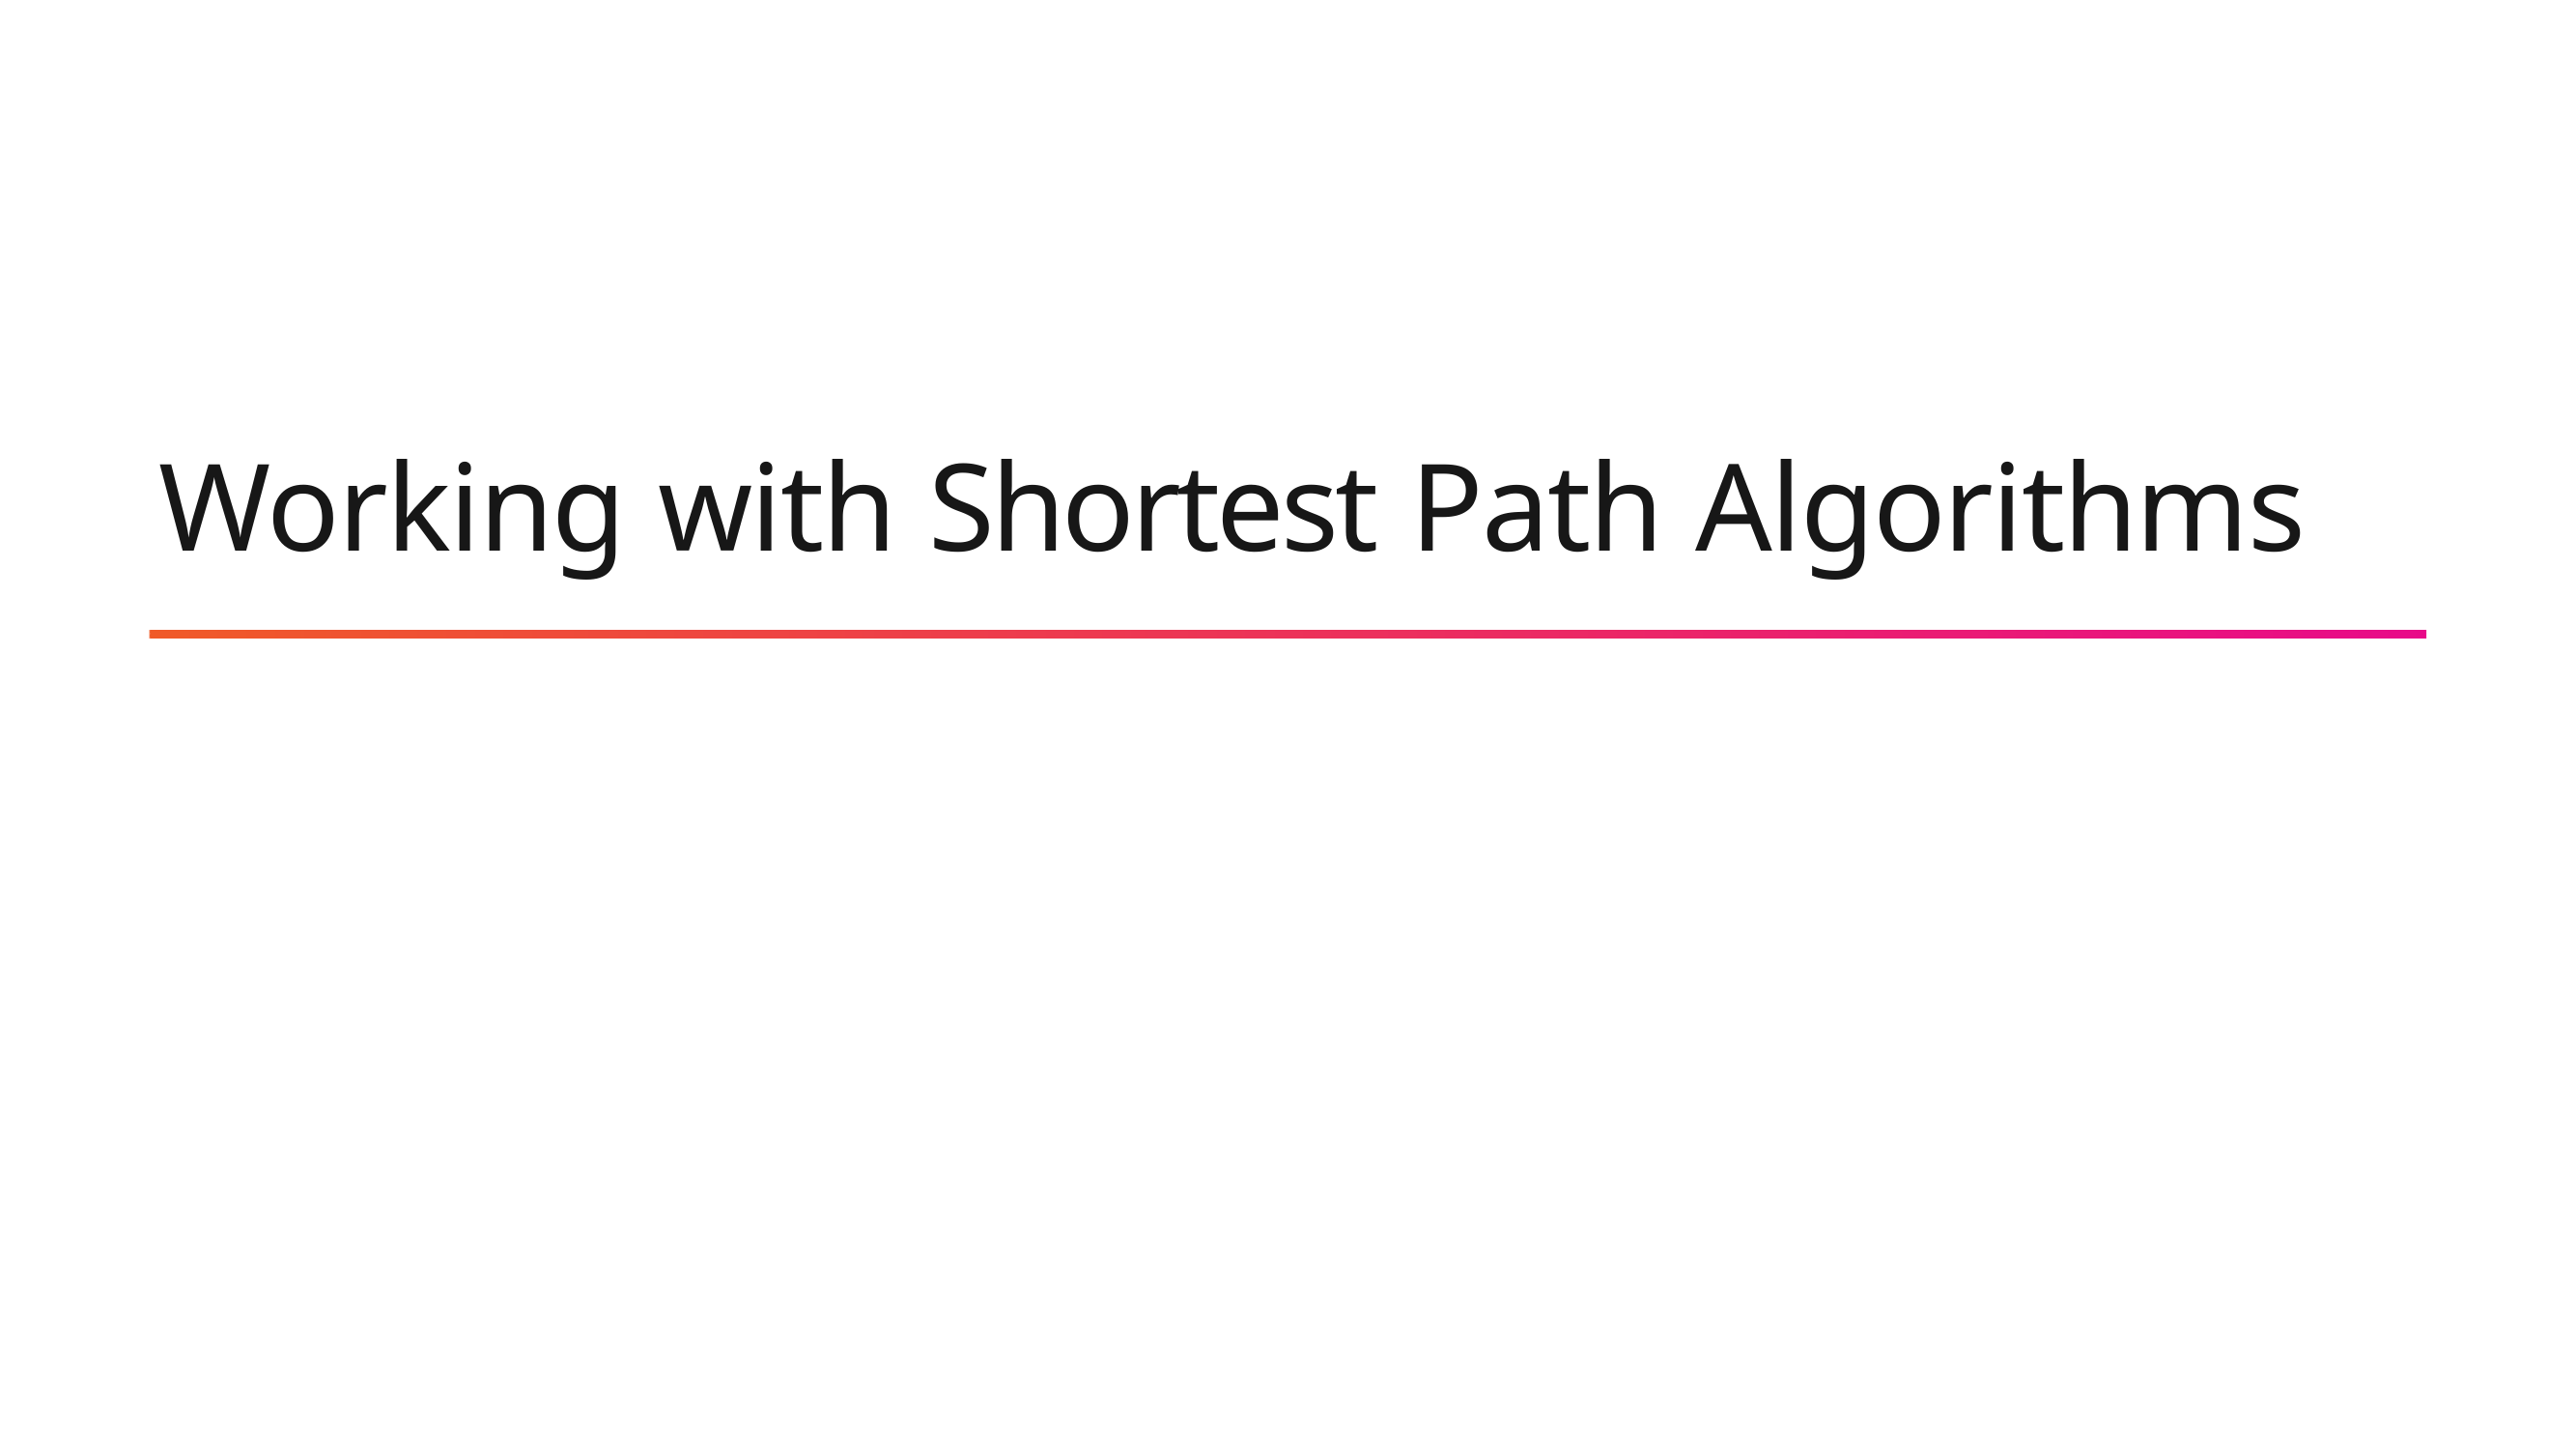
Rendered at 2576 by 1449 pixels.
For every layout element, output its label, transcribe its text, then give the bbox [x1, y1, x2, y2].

title Working with Shortest Path Algorithms [156, 428, 2403, 673]
text_box [2403, 630, 2427, 639]
text_box [149, 630, 156, 639]
